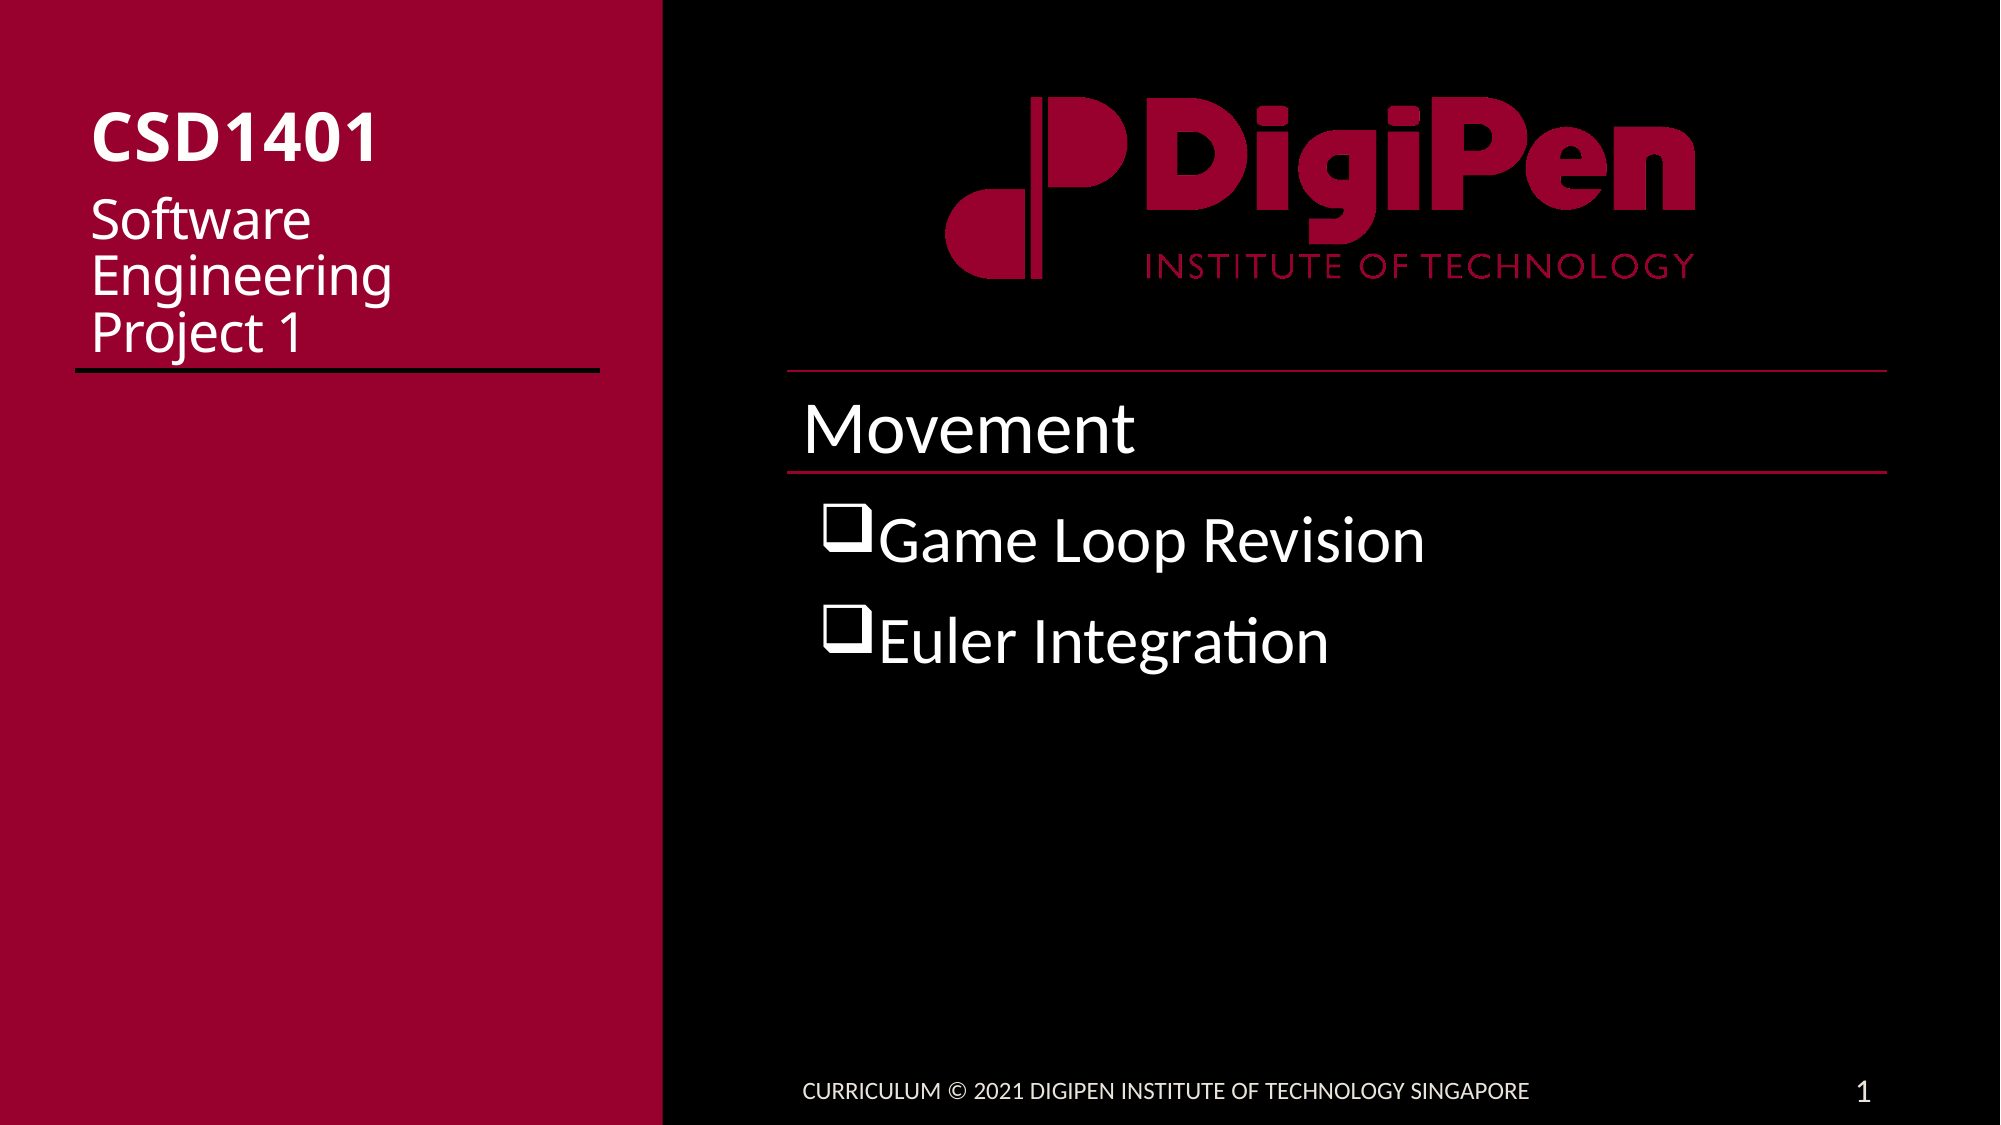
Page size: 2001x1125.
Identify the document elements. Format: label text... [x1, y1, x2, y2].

footer Curriculum © 2021 DigiPen Institute of Technology Singapore [787, 1059, 1550, 1120]
picture [945, 97, 1695, 279]
slide_number 1 [1671, 1059, 1887, 1120]
list Game Loop Revision Euler Integration [818, 498, 1887, 983]
text_box Movement [787, 381, 1887, 498]
title CSD1401 Software Engineering Project 1 [75, 97, 624, 372]
